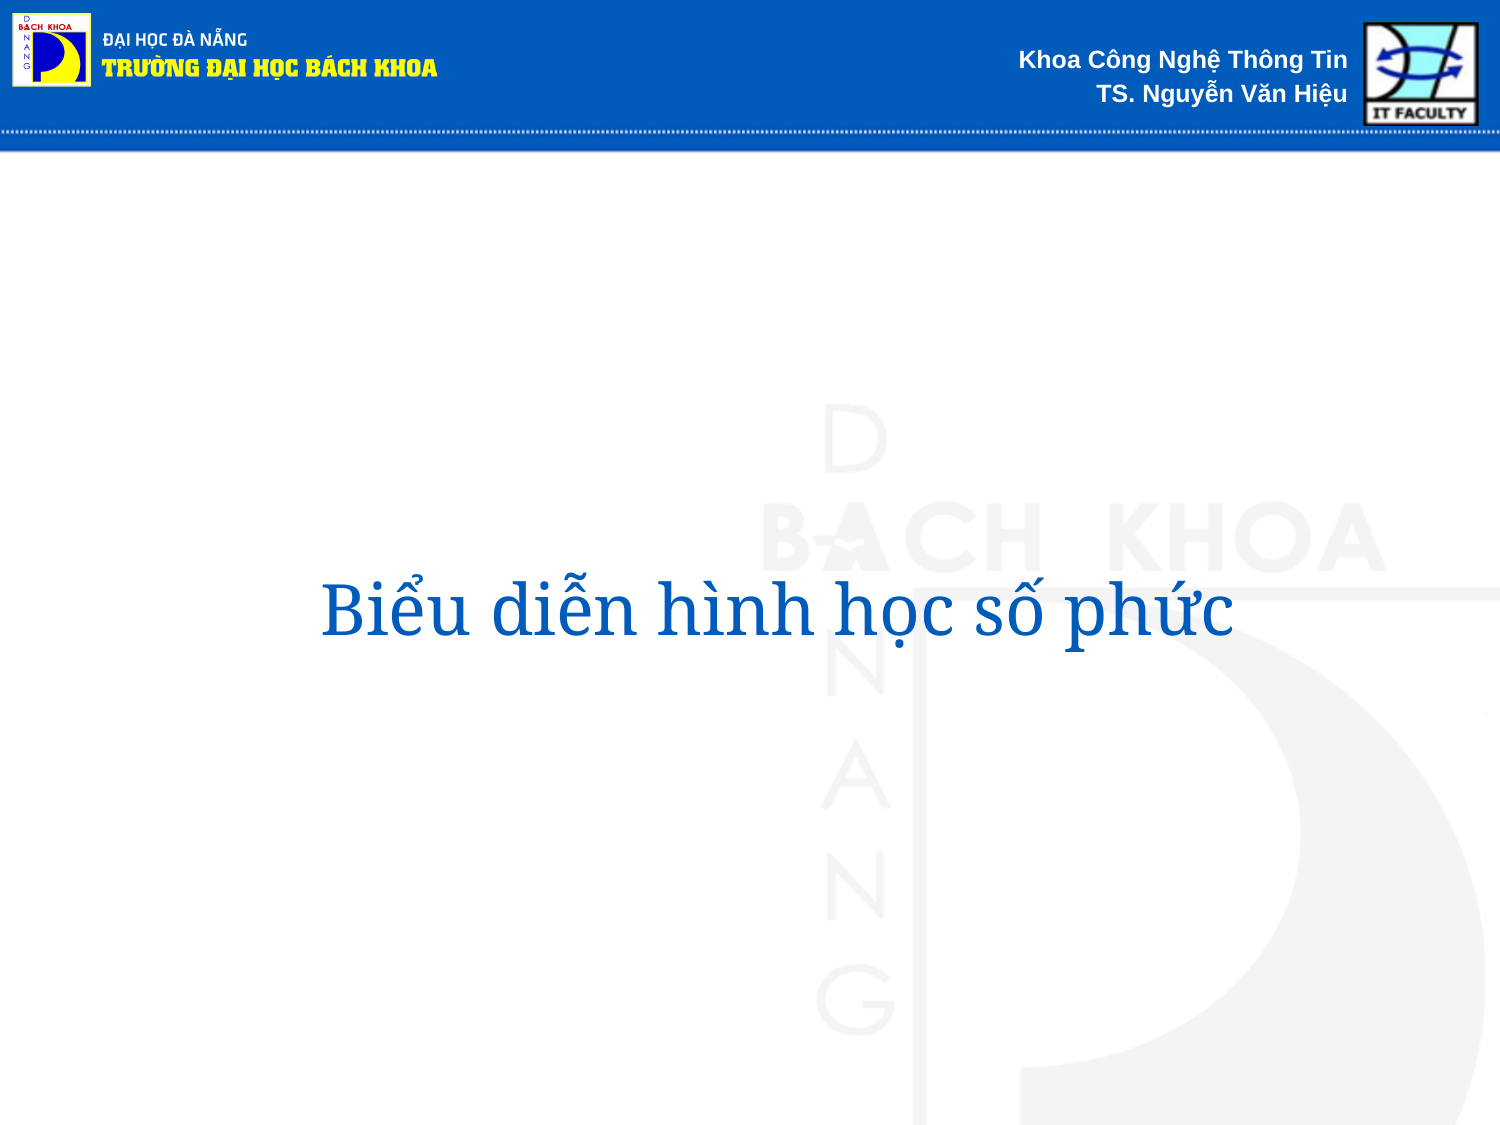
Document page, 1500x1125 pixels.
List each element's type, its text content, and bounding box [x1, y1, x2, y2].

title Biểu diễn hình học số phức [85, 537, 1471, 658]
picture [0, 0, 1500, 1125]
